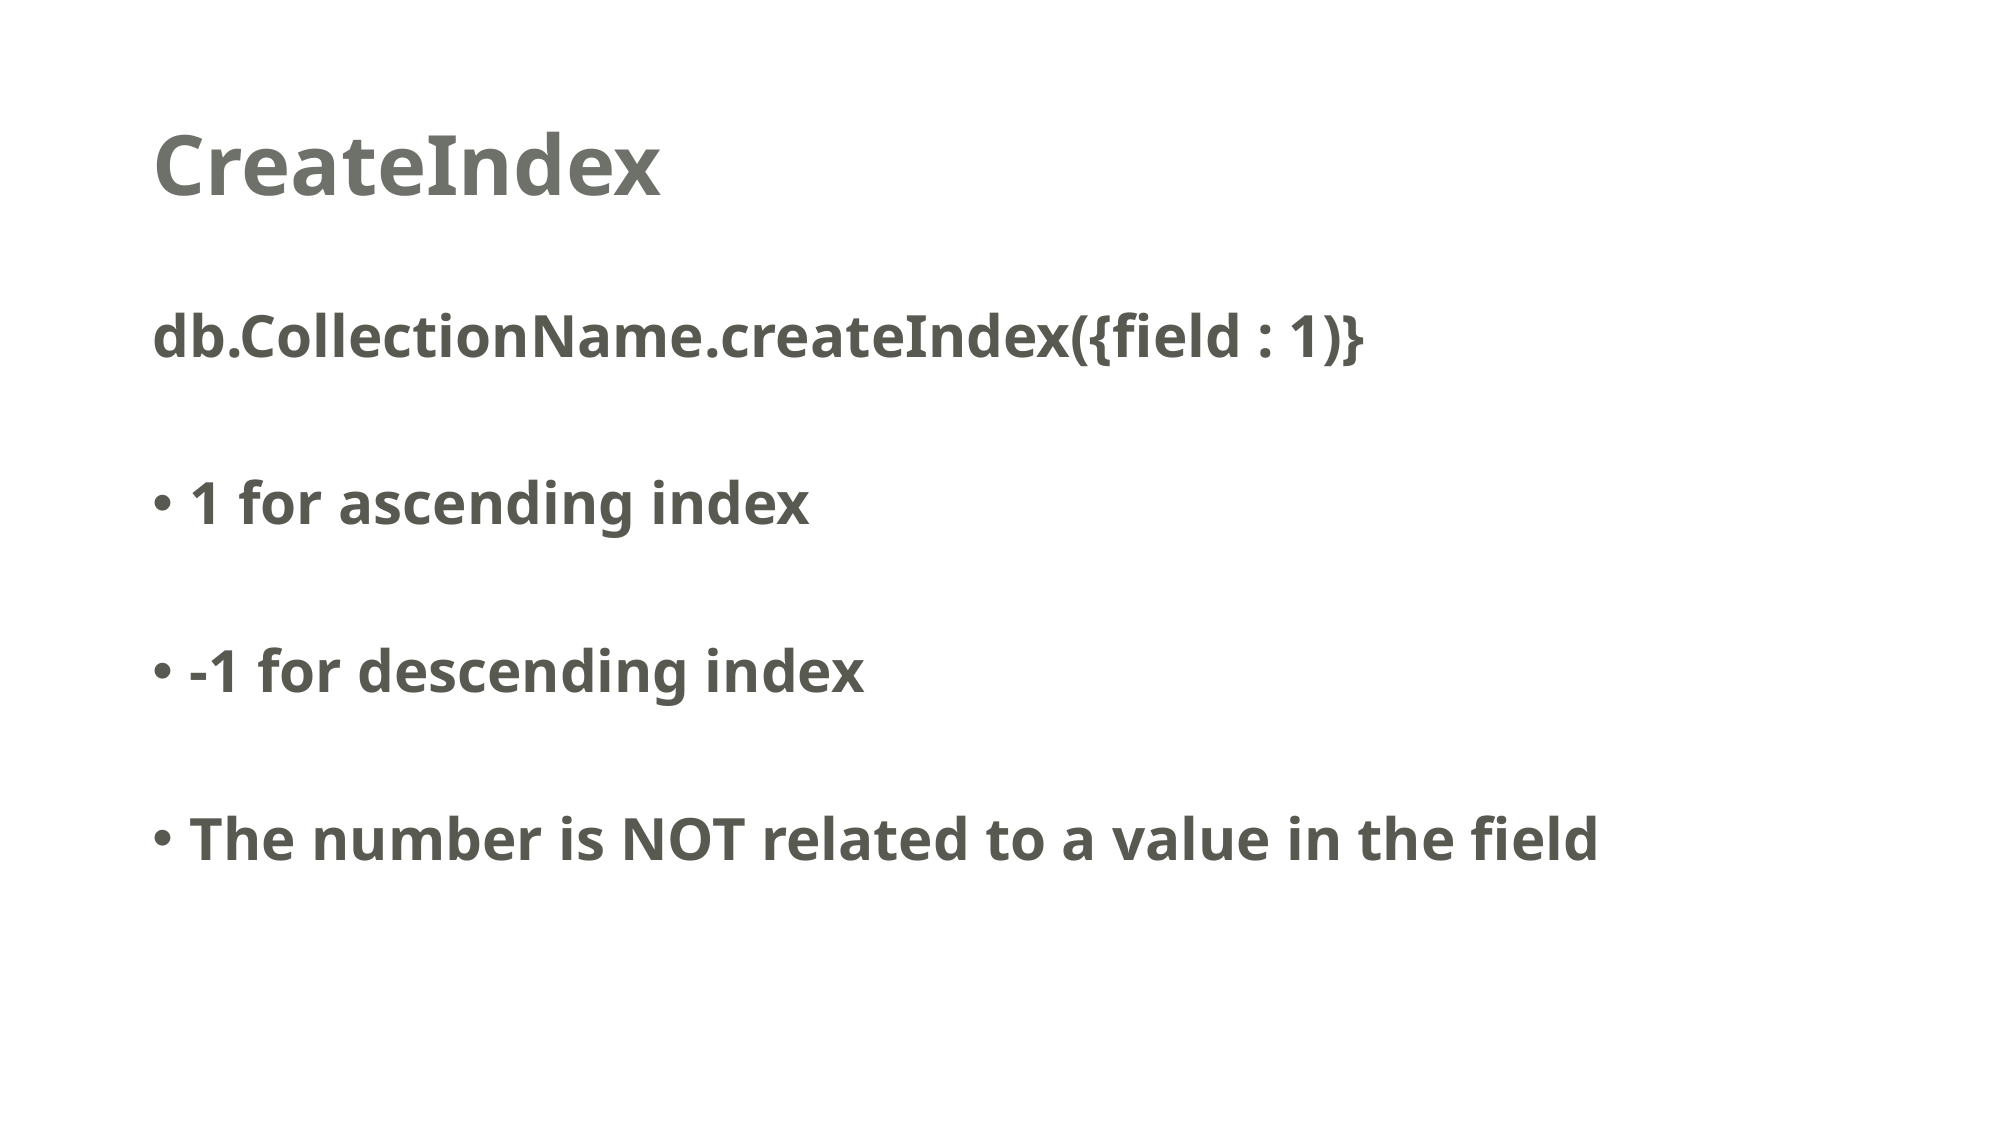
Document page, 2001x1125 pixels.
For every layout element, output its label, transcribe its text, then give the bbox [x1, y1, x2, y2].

list db.CollectionName.createIndex({field : 1)} 1 for ascending index -1 for descending index The number is NOT related to a value in the field [137, 299, 1863, 1014]
title CreateIndex [137, 59, 1863, 278]
